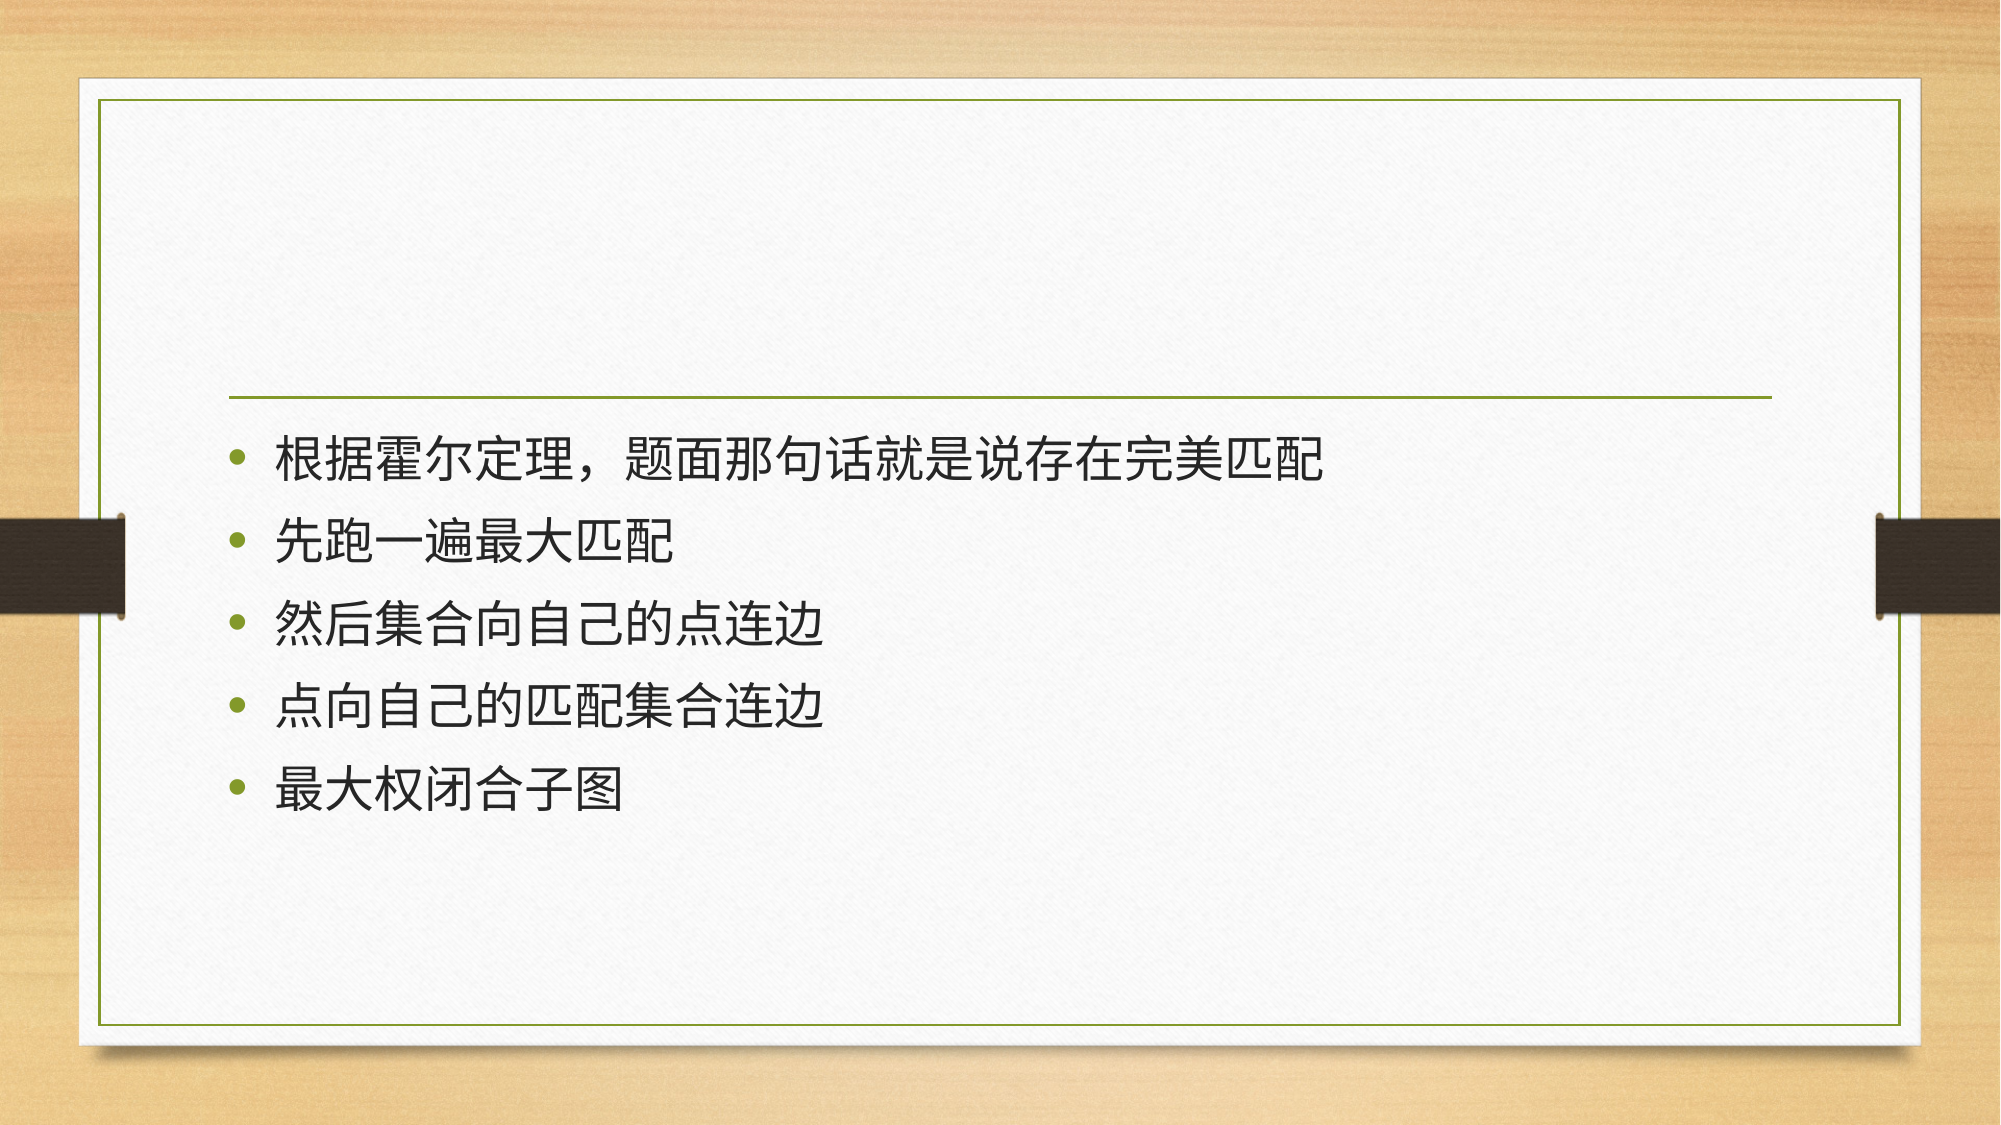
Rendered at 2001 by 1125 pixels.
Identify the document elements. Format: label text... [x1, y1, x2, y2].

list 根据霍尔定理，题面那句话就是说存在完美匹配 先跑一遍最大匹配 然后集合向自己的点连边 点向自己的匹配集合连边 最大权闭合子图 [212, 419, 1788, 964]
picture [0, 0, 2001, 1125]
